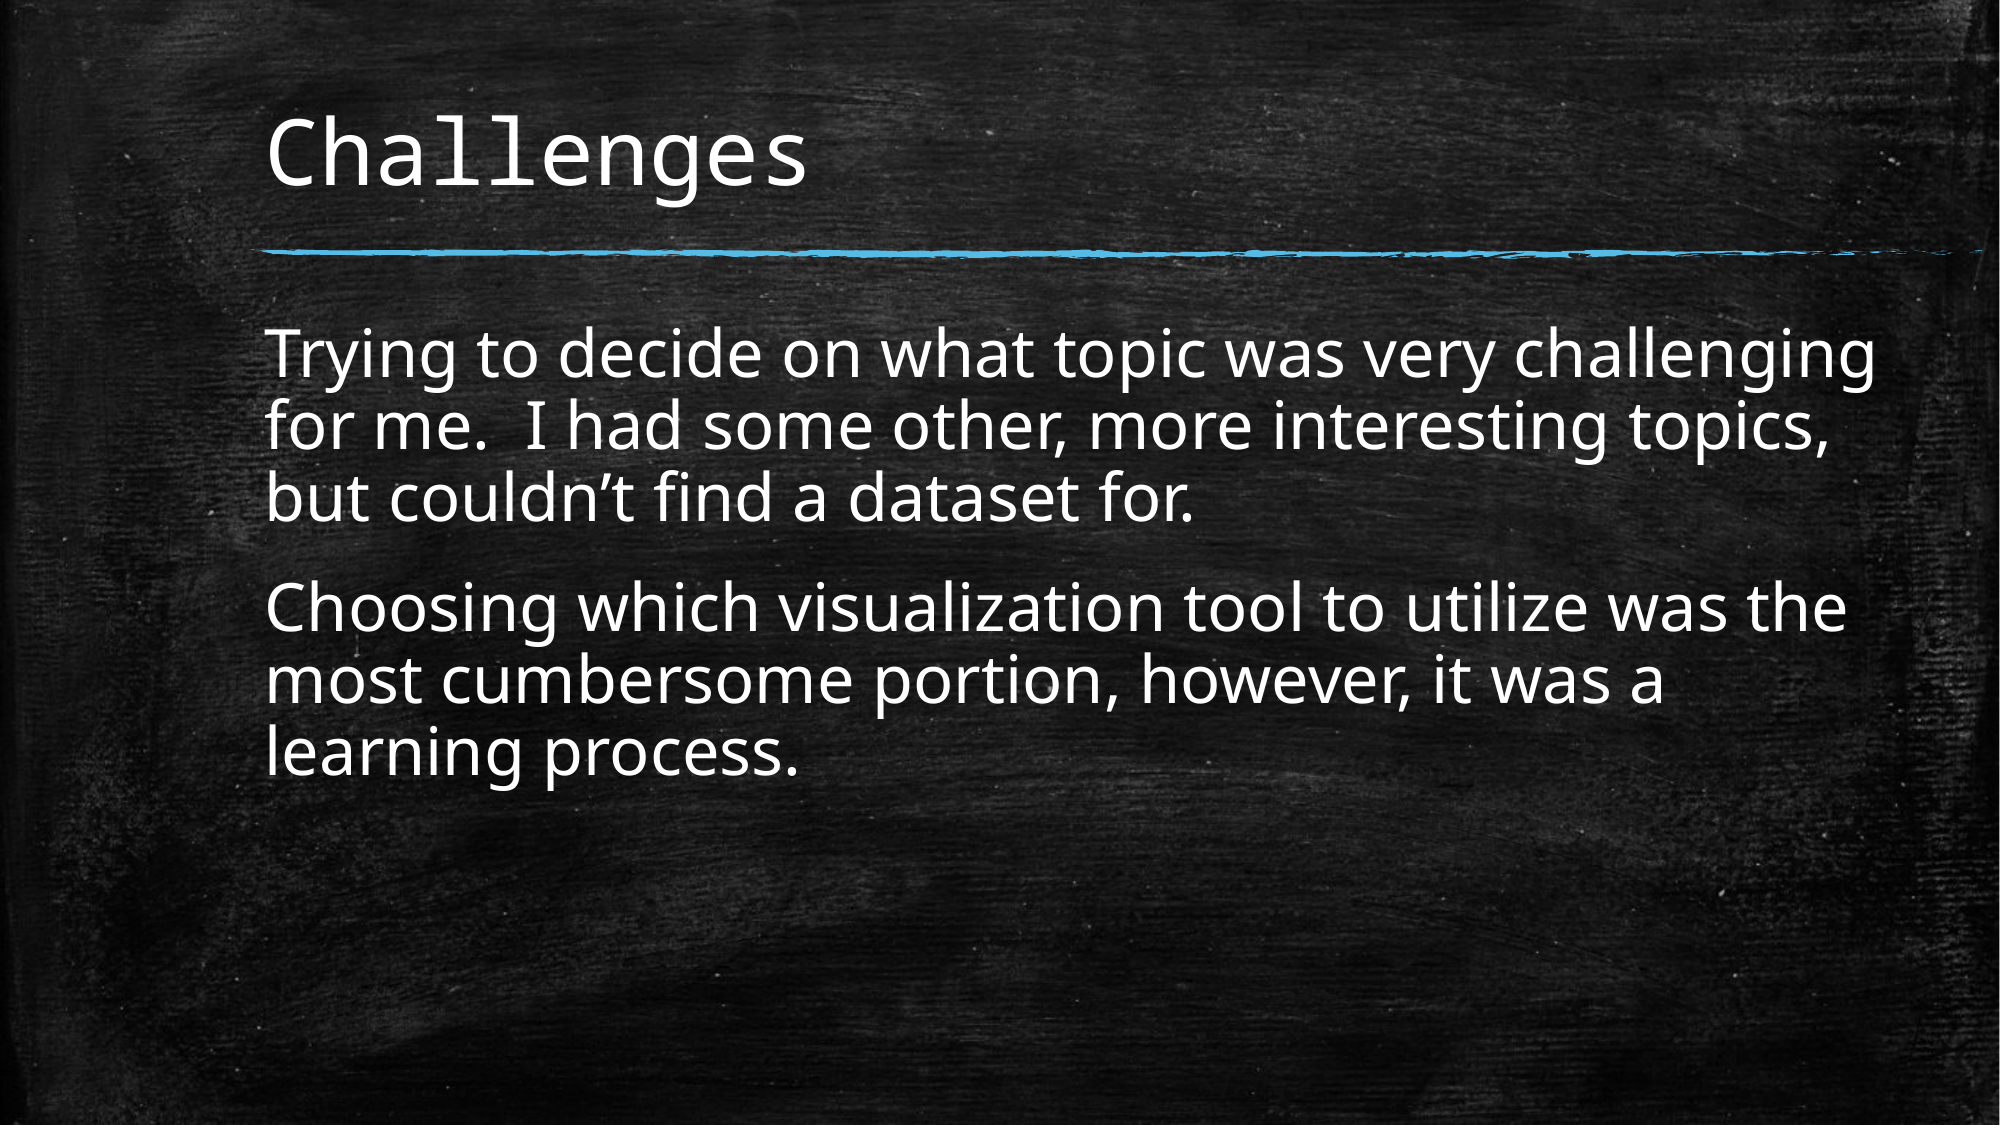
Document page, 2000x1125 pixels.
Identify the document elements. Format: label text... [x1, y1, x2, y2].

title Challenges [249, 45, 1750, 213]
list Trying to decide on what topic was very challenging for me. I had some other, more interesting topics, but couldn’t find a dataset for. Choosing which visualization tool to utilize was the most cumbersome portion, however, it was a learning process. [249, 312, 1900, 1100]
